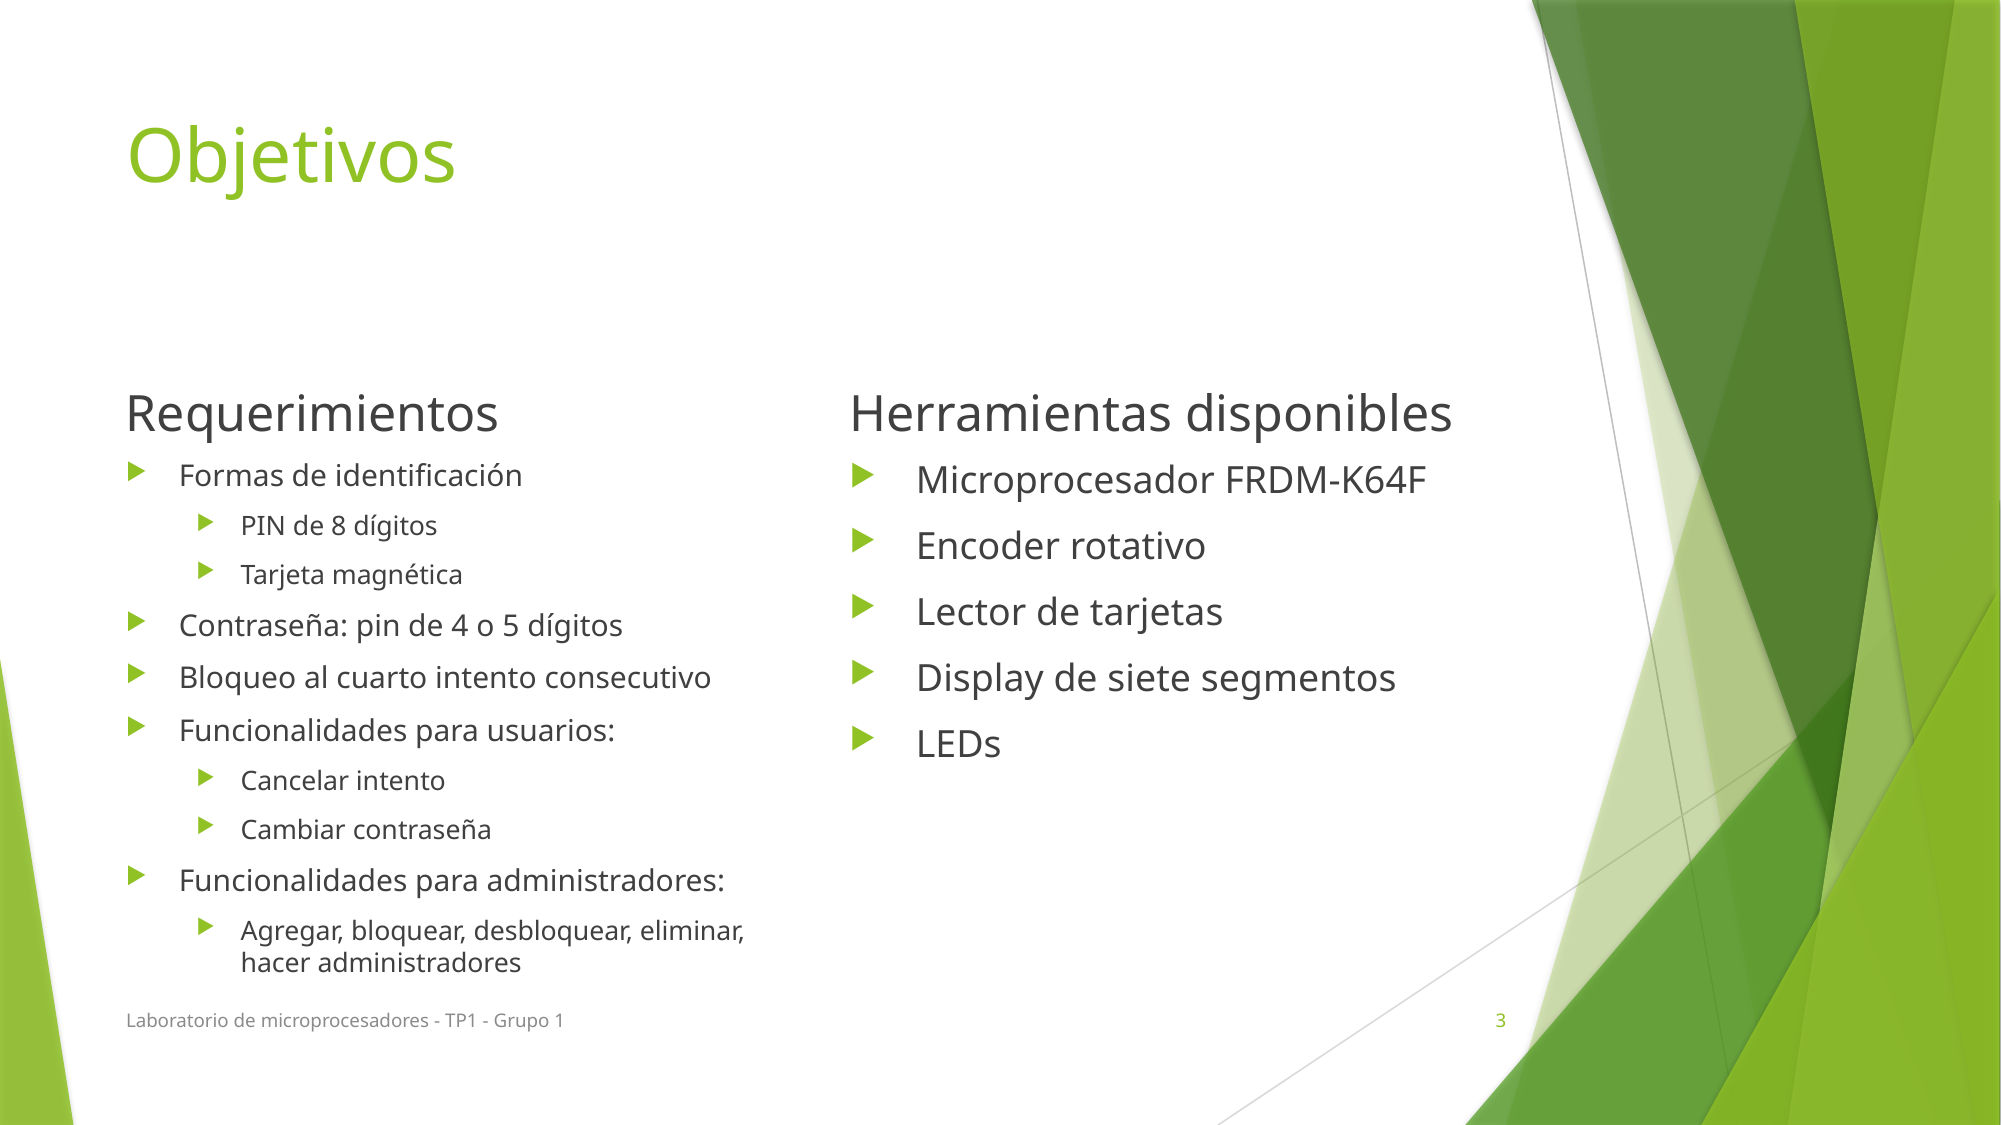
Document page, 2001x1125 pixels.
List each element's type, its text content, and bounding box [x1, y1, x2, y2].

list Formas de identificación PIN de 8 dígitos Tarjeta magnética Contraseña: pin de 4 o 5 dígitos Bloqueo al cuarto intento consecutivo Funcionalidades para usuarios: Cancelar intento Cambiar contraseña Funcionalidades para administradores: Agregar, bloquear, desbloquear, eliminar, hacer administradores [110, 448, 798, 991]
title Objetivos [111, 99, 1522, 317]
slide_number 3 [1409, 991, 1522, 1051]
list Herramientas disponibles [834, 354, 1522, 448]
list Requerimientos [110, 354, 798, 448]
list Microprocesador FRDM-K64F Encoder rotativo Lector de tarjetas Display de siete segmentos LEDs [834, 448, 1522, 991]
footer Laboratorio de microprocesadores - TP1 - Grupo 1 [111, 991, 1145, 1051]
